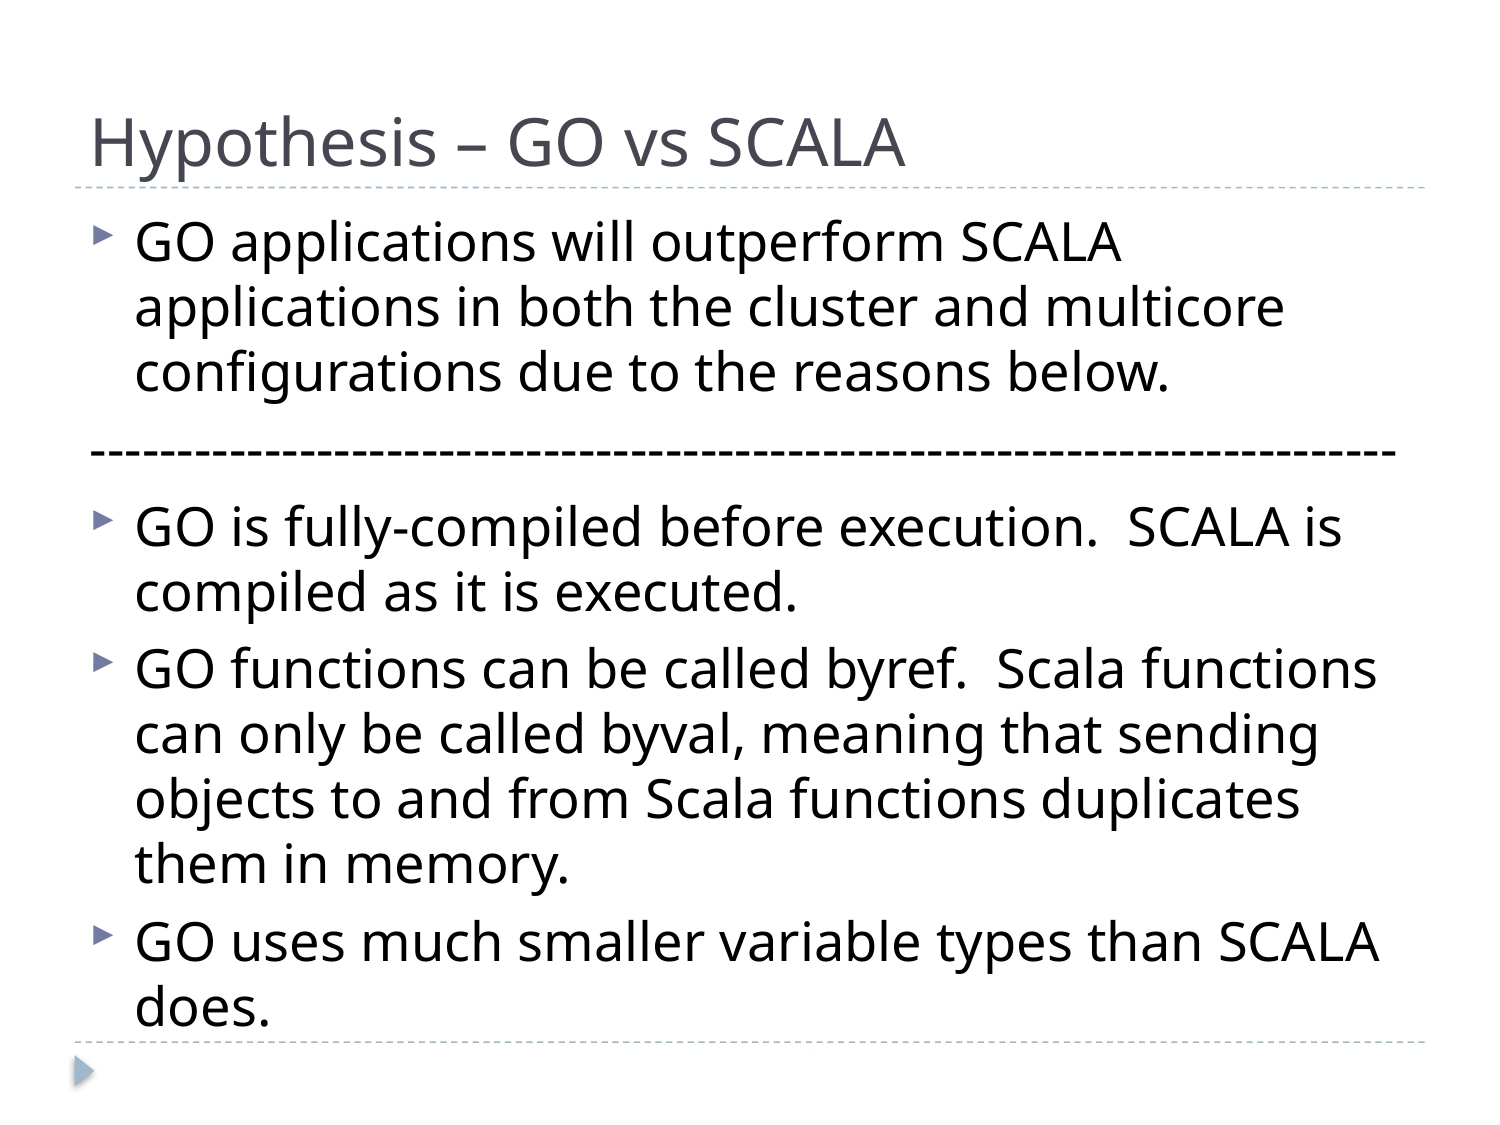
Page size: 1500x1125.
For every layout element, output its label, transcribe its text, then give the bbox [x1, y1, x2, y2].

title Hypothesis – GO vs SCALA [75, 24, 1425, 188]
list GO applications will outperform SCALA applications in both the cluster and multicore configurations due to the reasons below. --------------------------------------------------------------------------- GO is fully-compiled before execution. SCALA is compiled as it is executed. GO functions can be called byref. Scala functions can only be called byval, meaning that sending objects to and from Scala functions duplicates them in memory. GO uses much smaller variable types than SCALA does. [75, 200, 1425, 1010]
